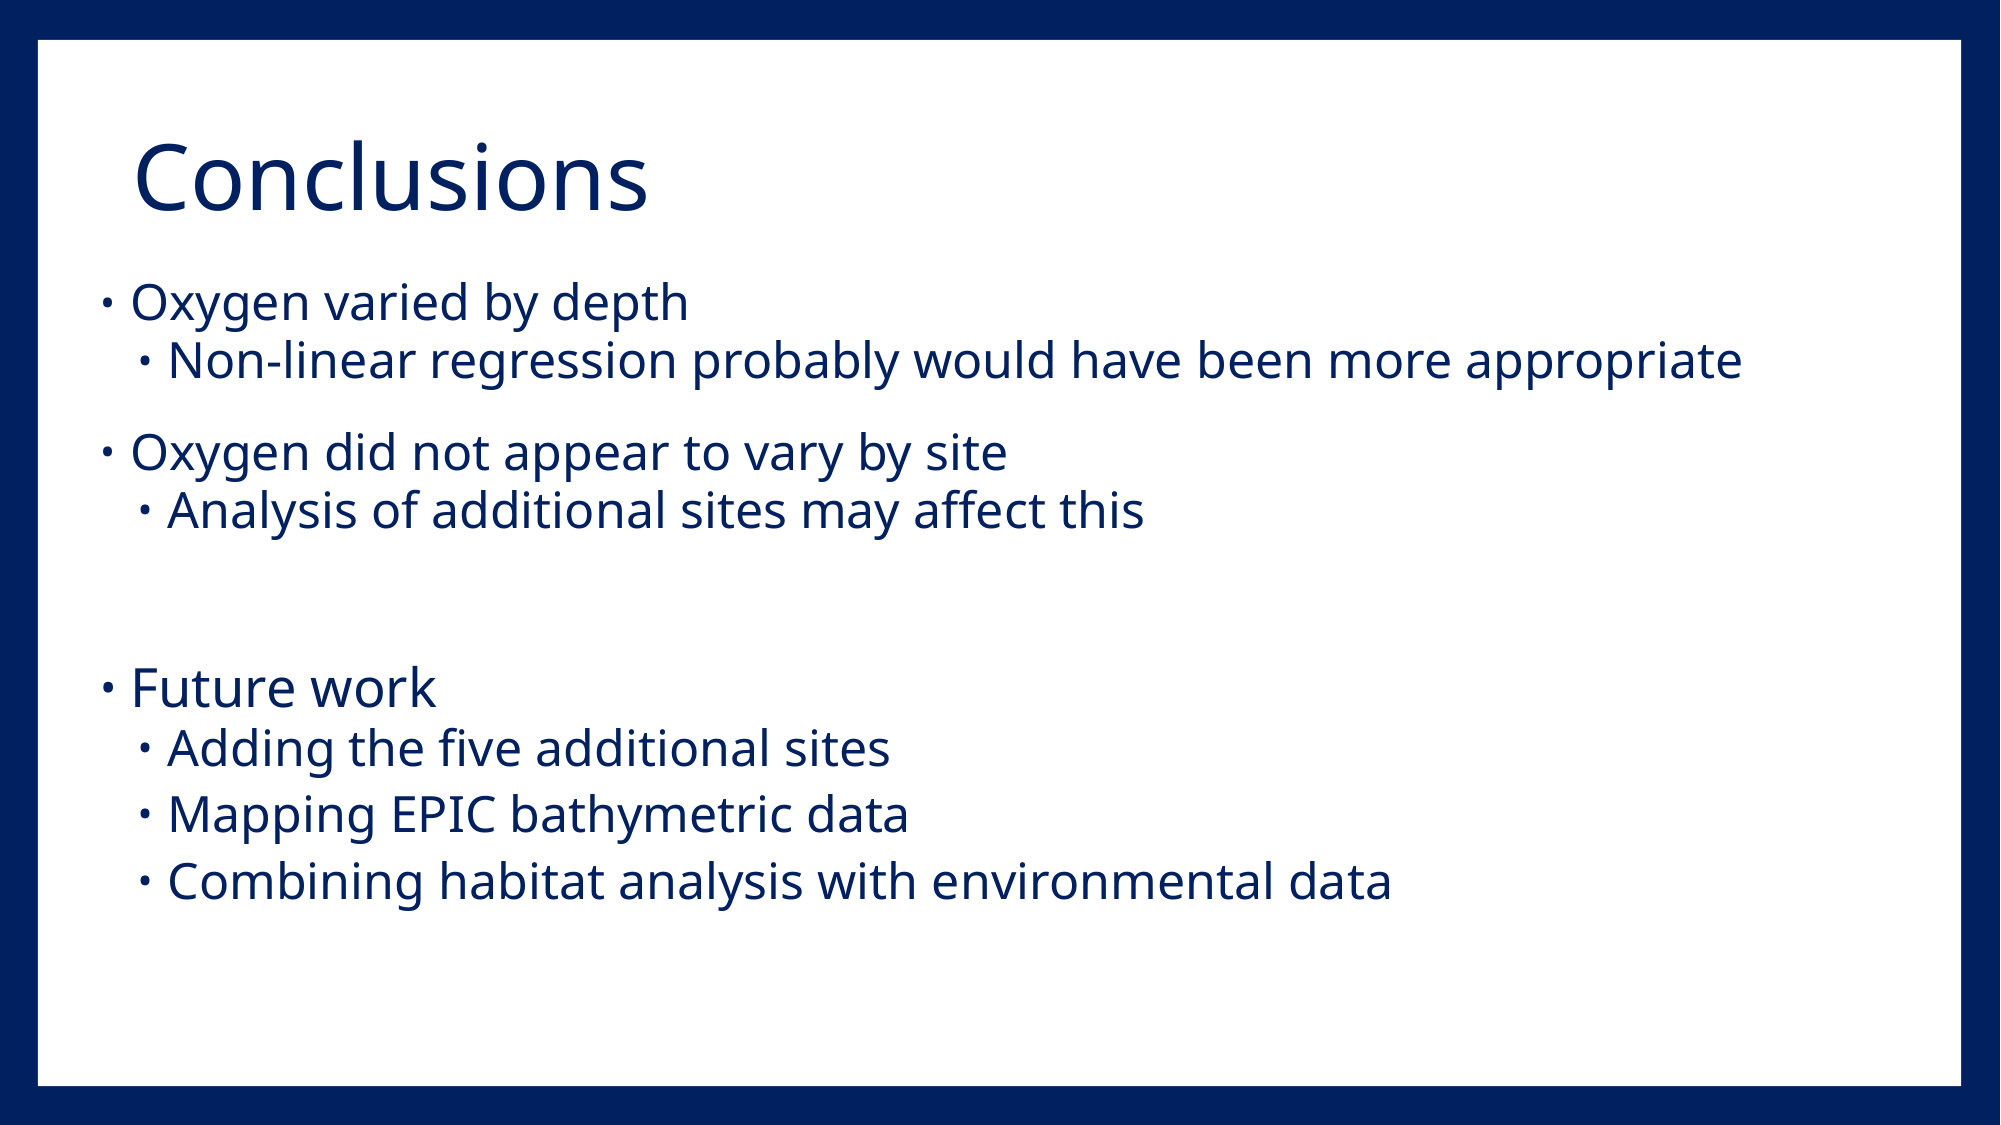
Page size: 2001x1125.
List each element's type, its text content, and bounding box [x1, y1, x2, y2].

title Conclusions [117, 69, 1738, 270]
list Oxygen varied by depth Non-linear regression probably would have been more appropriate Oxygen did not appear to vary by site Analysis of additional sites may affect this Future work Adding the five additional sites Mapping EPIC bathymetric data Combining habitat analysis with environmental data [77, 270, 1777, 1056]
